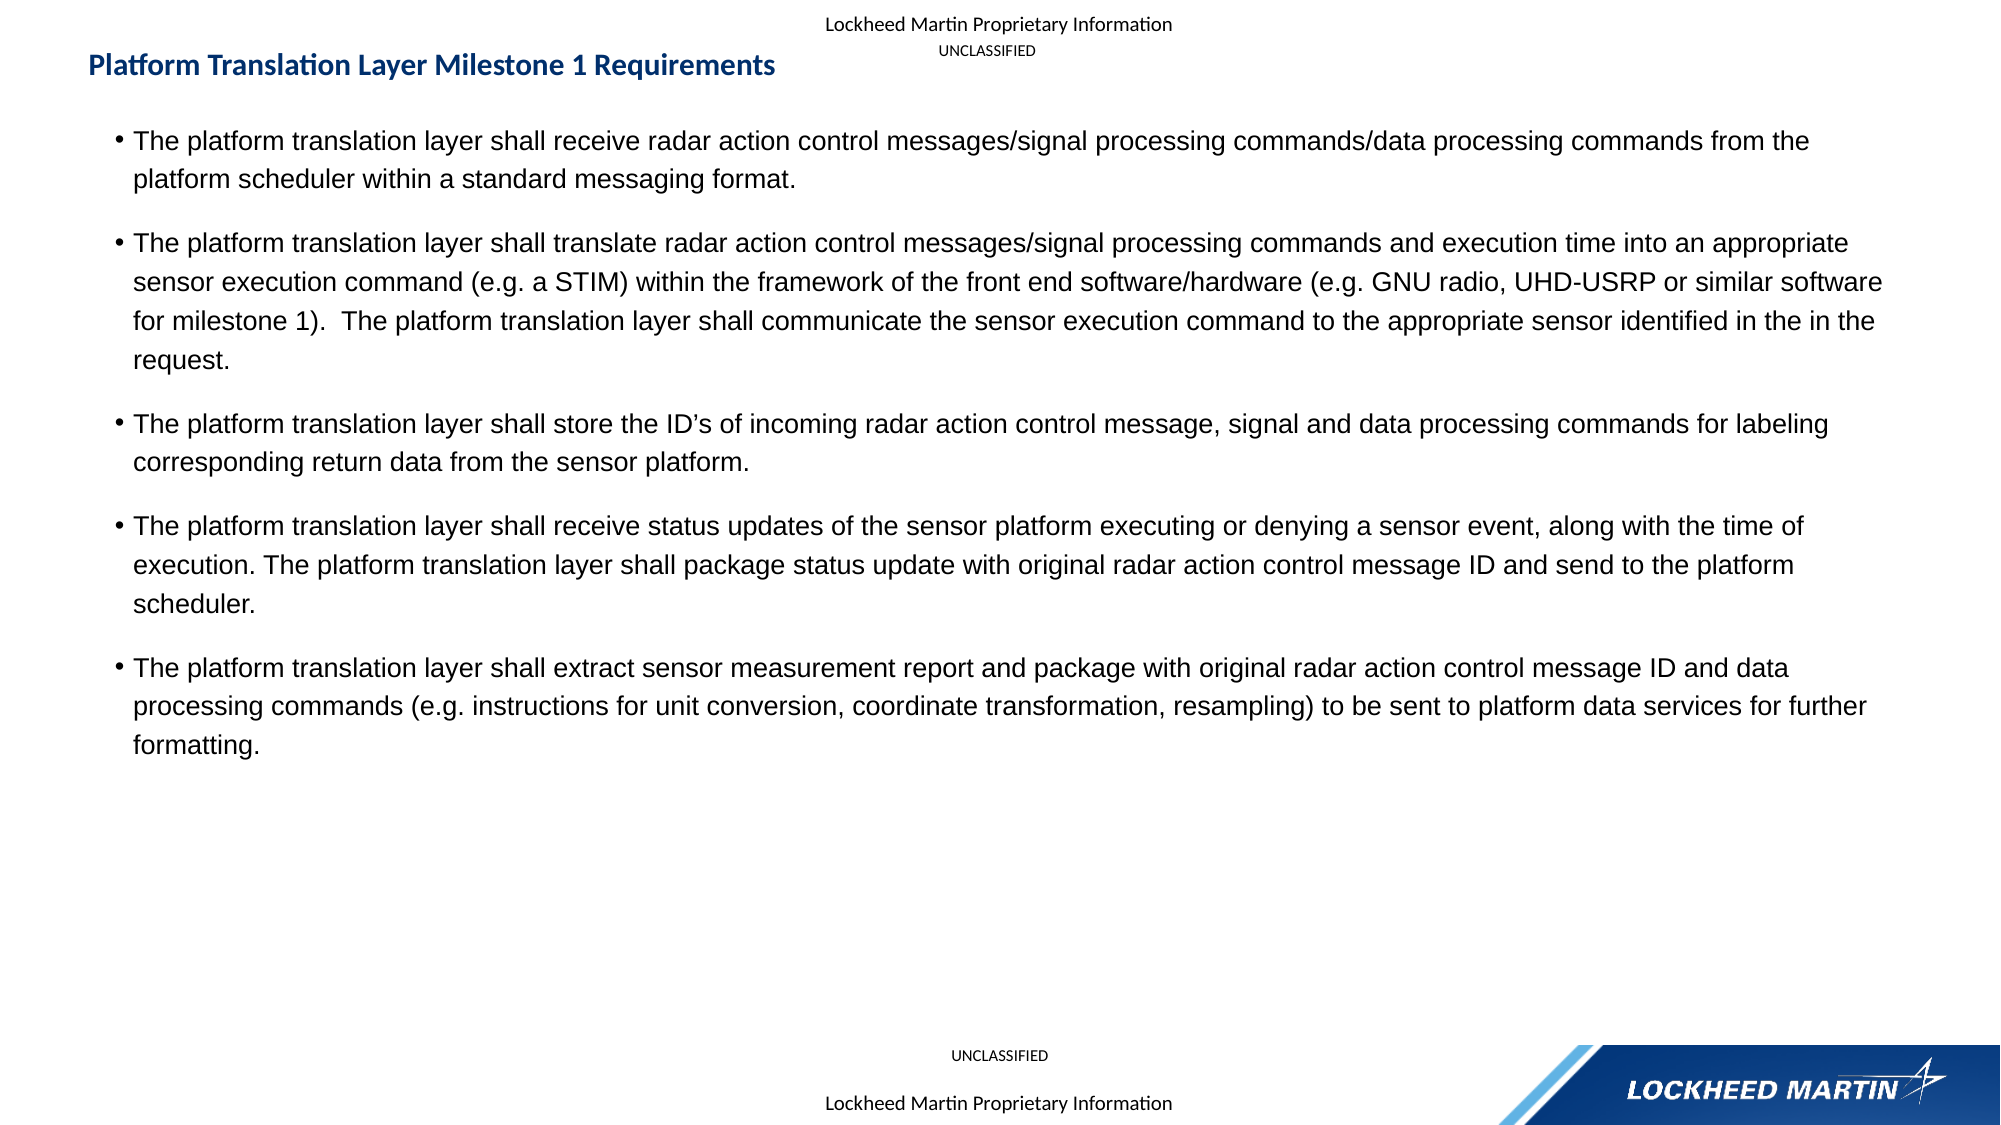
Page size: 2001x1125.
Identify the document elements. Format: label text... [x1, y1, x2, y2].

list unclassified [630, 1039, 1370, 1077]
list unclassified [618, 34, 1357, 74]
picture [1498, 1045, 2000, 1125]
title Platform Translation Layer Milestone 1 Requirements [73, 26, 1687, 104]
list The platform translation layer shall receive radar action control messages/signal processing commands/data processing commands from the platform scheduler within a standard messaging format. The platform translation layer shall translate radar action control messages/signal processing commands and execution time into an appropriate sensor execution command (e.g. a STIM) within the framework of the front end software/hardware (e.g. GNU radio, UHD-USRP or similar software for milestone 1). The platform translation layer shall communicate the sensor execution command to the appropriate sensor identified in the in the request. The platform translation layer shall store the ID’s of incoming radar action control message, signal and data processing commands for labeling corresponding return data from the sensor platform. The platform translation layer shall receive status updates of the sensor platform executing or denying a sensor event, along with the time of execution. The platform translation layer shall package status update with original radar action control message ID and send to the platform scheduler. The platform translation layer shall extract sensor measurement report and package with original radar action control message ID and data processing commands (e.g. instructions for unit conversion, coordinate transformation, resampling) to be sent to platform data services for further formatting. [99, 109, 1900, 818]
